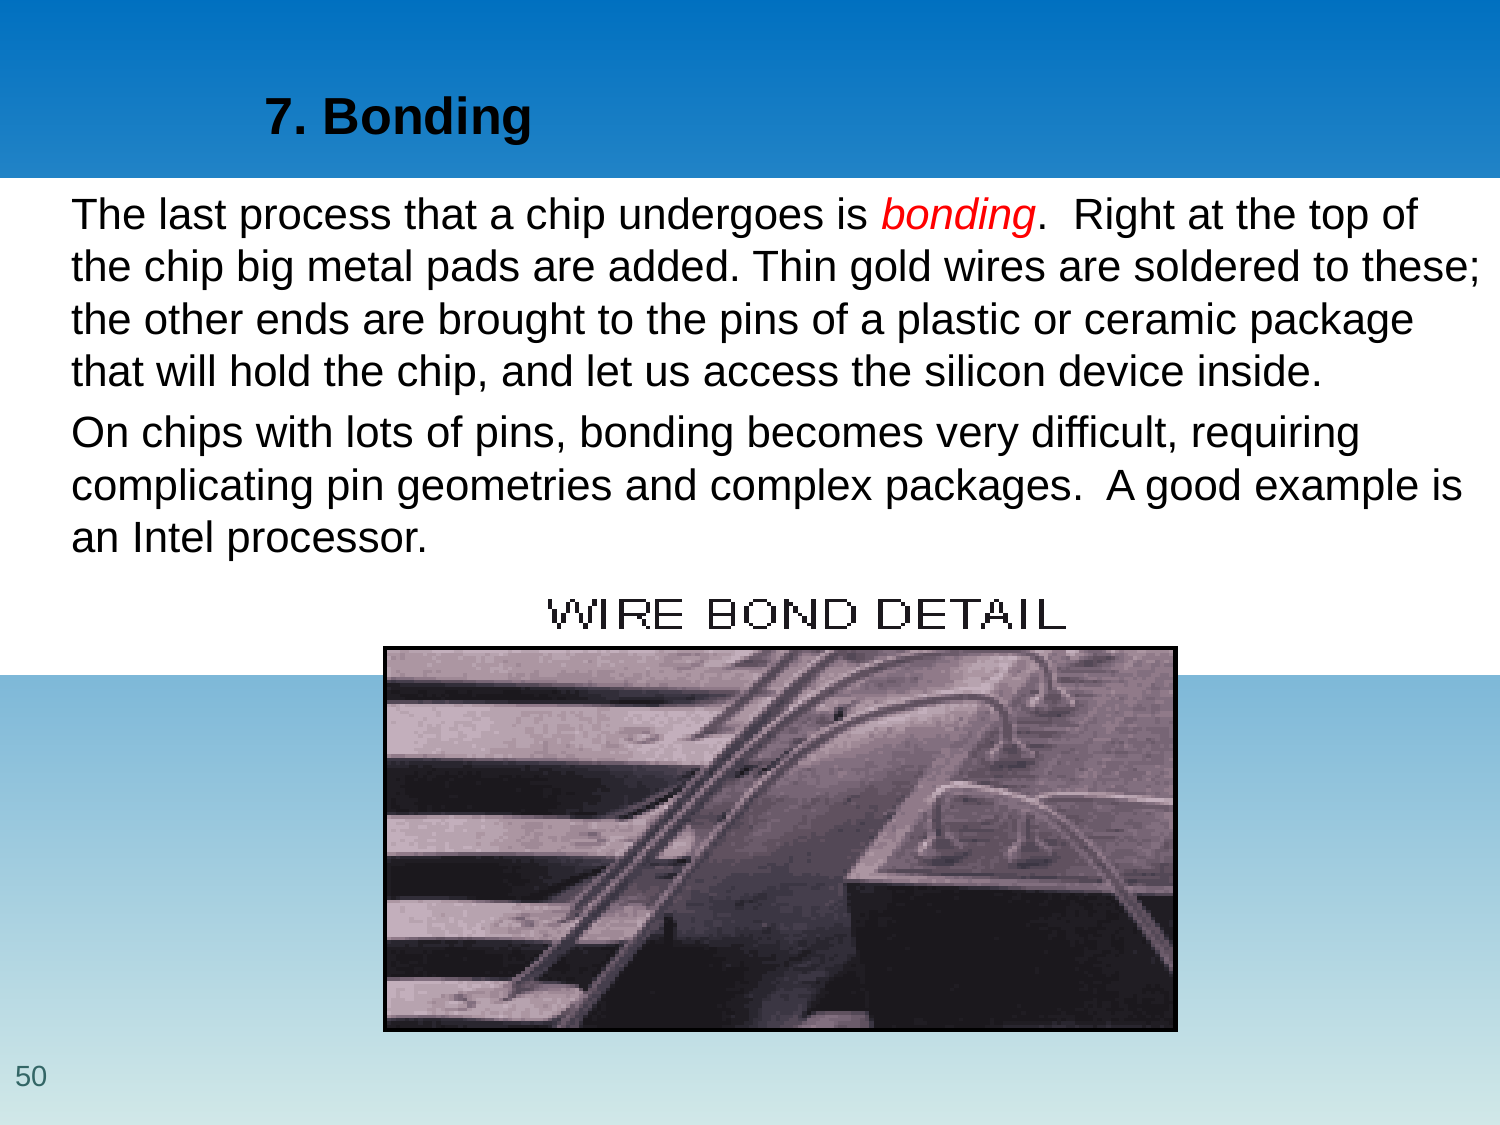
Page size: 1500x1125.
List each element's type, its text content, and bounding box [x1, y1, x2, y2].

title 7. Bonding [249, 31, 1400, 178]
slide_number 50 [0, 1050, 213, 1125]
picture [383, 585, 1178, 1032]
text_box The last process that a chip undergoes is bonding. Right at the top of the chip big metal pads are added. Thin gold wires are soldered to these; the other ends are brought to the pins of a plastic or ceramic package that will hold the chip, and let us access the silicon device inside. On chips with lots of pins, bonding becomes very difficult, requiring complicating pin geometries and complex packages. A good example is an Intel processor. [0, 178, 1500, 675]
